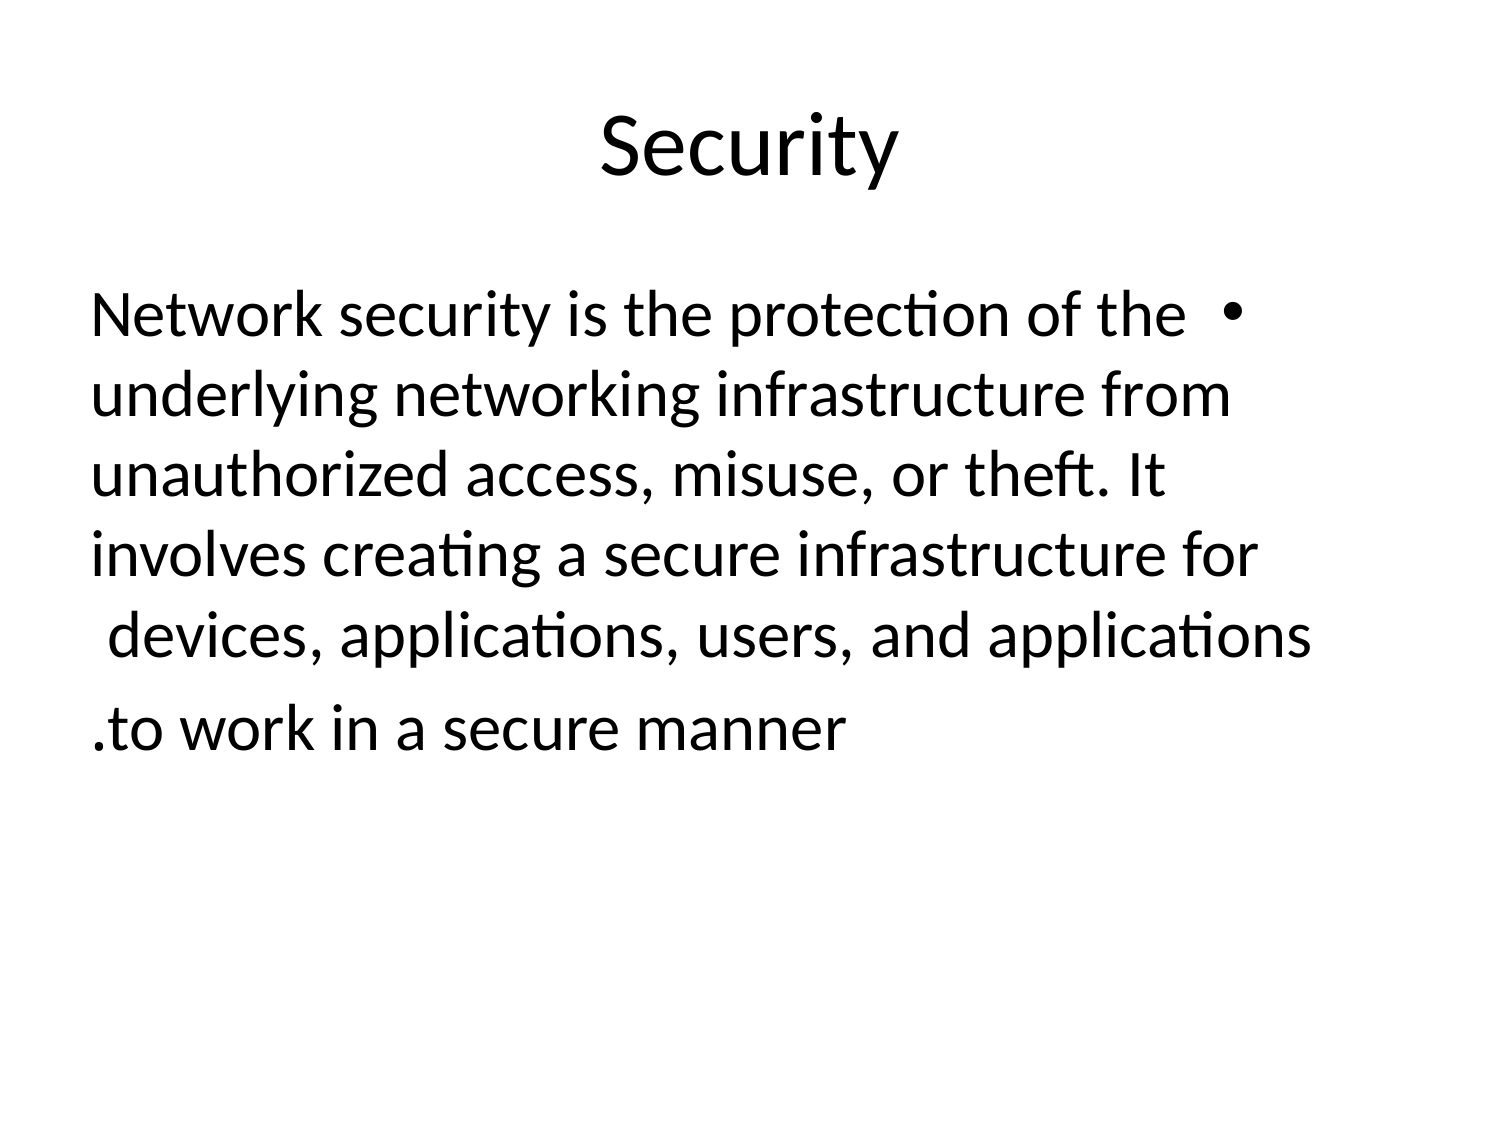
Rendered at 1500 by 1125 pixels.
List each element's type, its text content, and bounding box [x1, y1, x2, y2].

list Network security is the protection of the underlying networking infrastructure from unauthorized access, misuse, or theft. It involves creating a secure infrastructure for devices, applications, users, and applications to work in a secure manner. [75, 262, 1425, 1005]
title Security [75, 45, 1425, 233]
